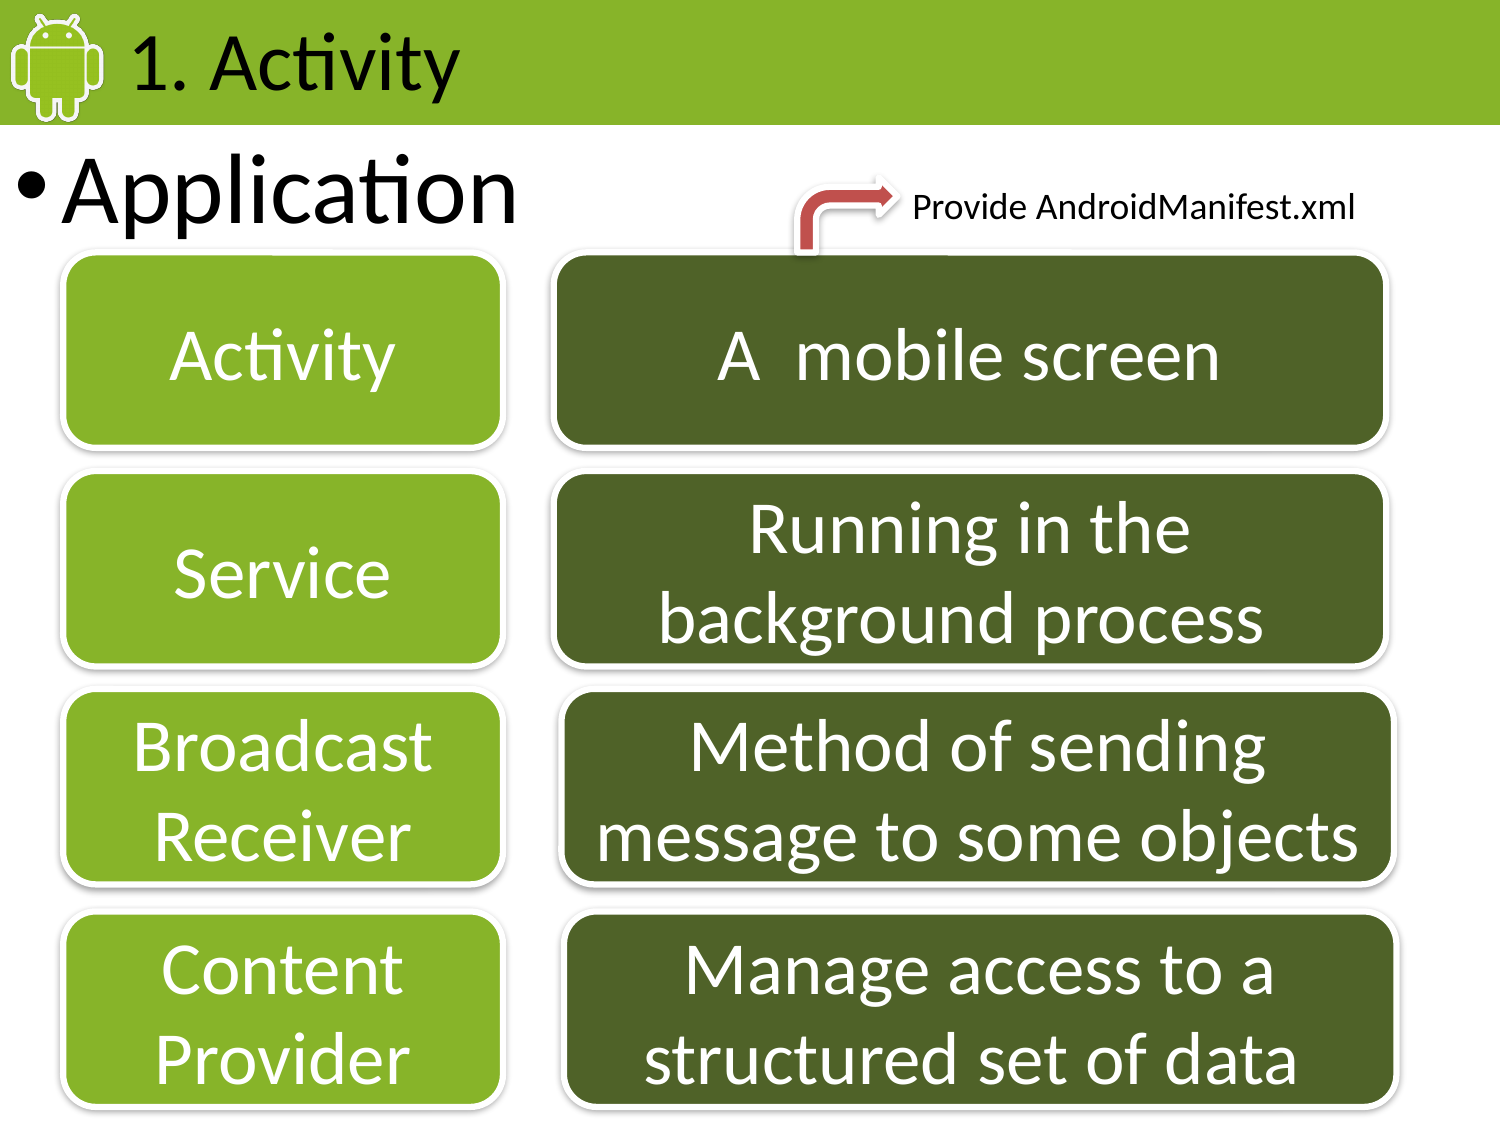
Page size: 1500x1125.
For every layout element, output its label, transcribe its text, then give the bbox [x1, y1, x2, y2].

text_box [794, 174, 897, 256]
text_box Running in the background process [550, 467, 1390, 670]
text_box Content Provider [59, 908, 507, 1111]
text_box Activity [59, 249, 507, 452]
text_box Application [0, 134, 535, 251]
text_box Manage access to a structured set of data [560, 908, 1400, 1111]
text_box Provide AndroidManifest.xml [897, 174, 1394, 235]
text_box A mobile screen [550, 249, 1390, 452]
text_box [0, 0, 1500, 126]
text_box Method of sending message to some objects [558, 685, 1398, 888]
text_box Service [59, 467, 507, 670]
text_box Broadcast Receiver [59, 685, 507, 888]
